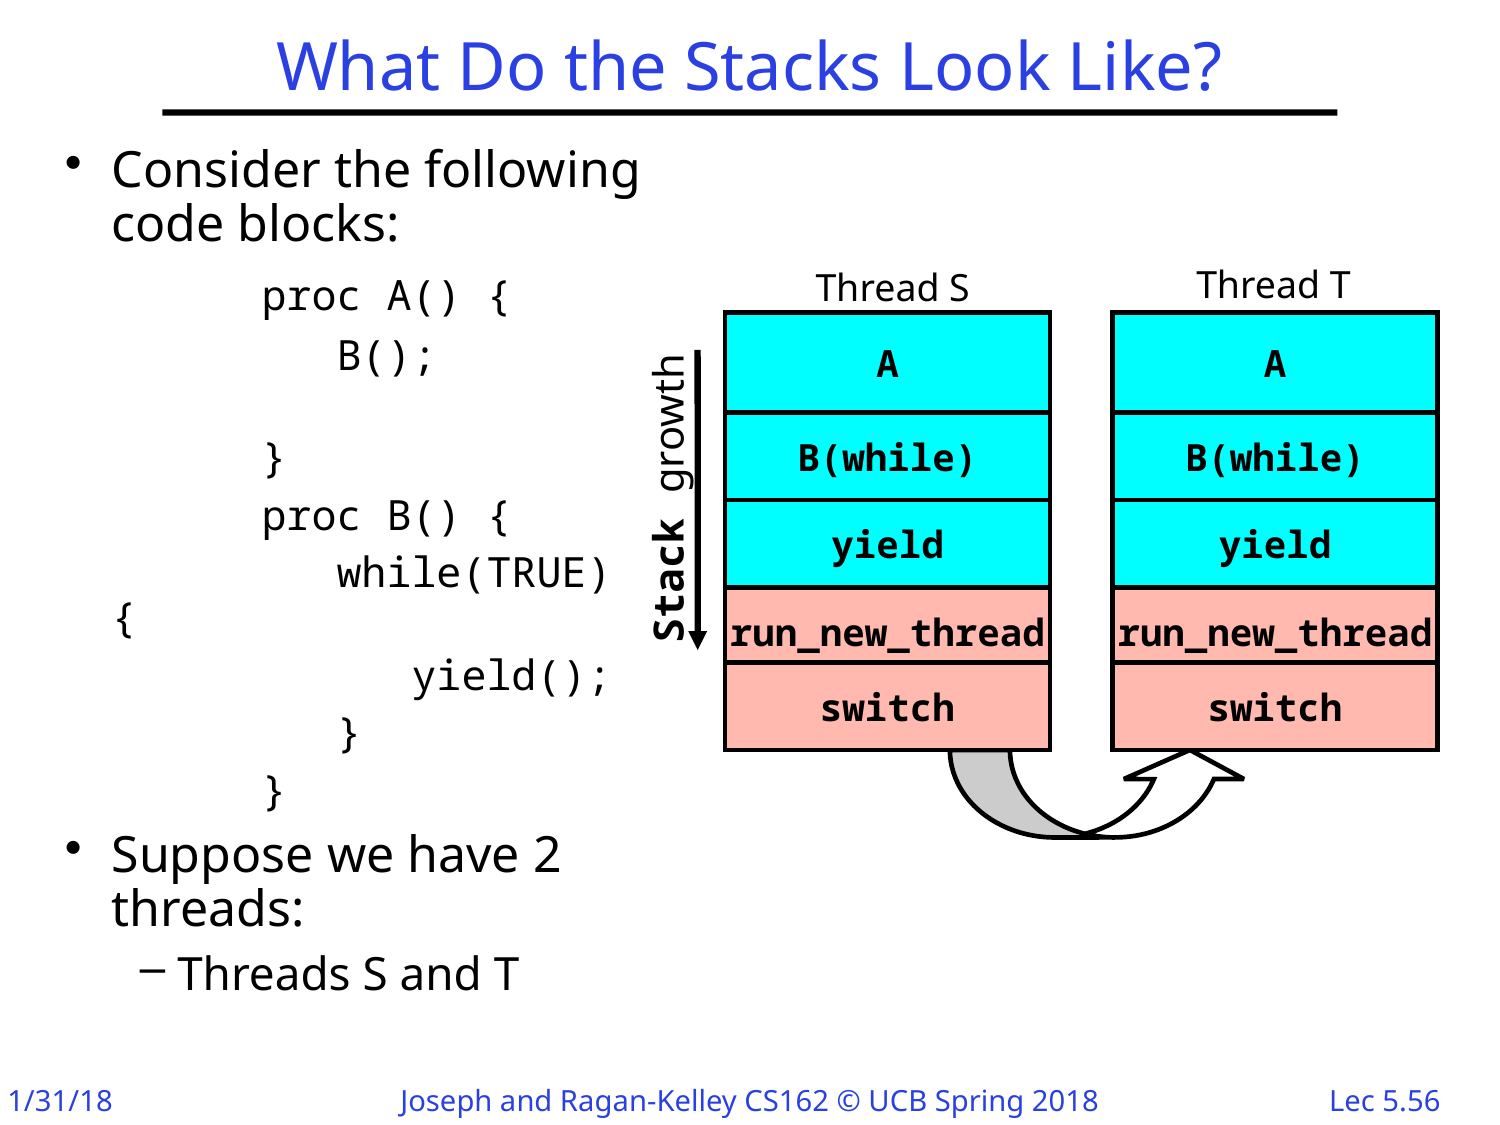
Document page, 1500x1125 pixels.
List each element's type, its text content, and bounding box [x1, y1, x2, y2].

title What Do the Stacks Look Like? [162, 24, 1338, 113]
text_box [1112, 253, 1438, 751]
text_box [950, 758, 1244, 838]
list Consider the following code blocks: proc A() { B(); } proc B() { while(TRUE) { yield(); } } Suppose we have 2 threads: Threads S and T [50, 137, 675, 1038]
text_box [634, 255, 1051, 751]
